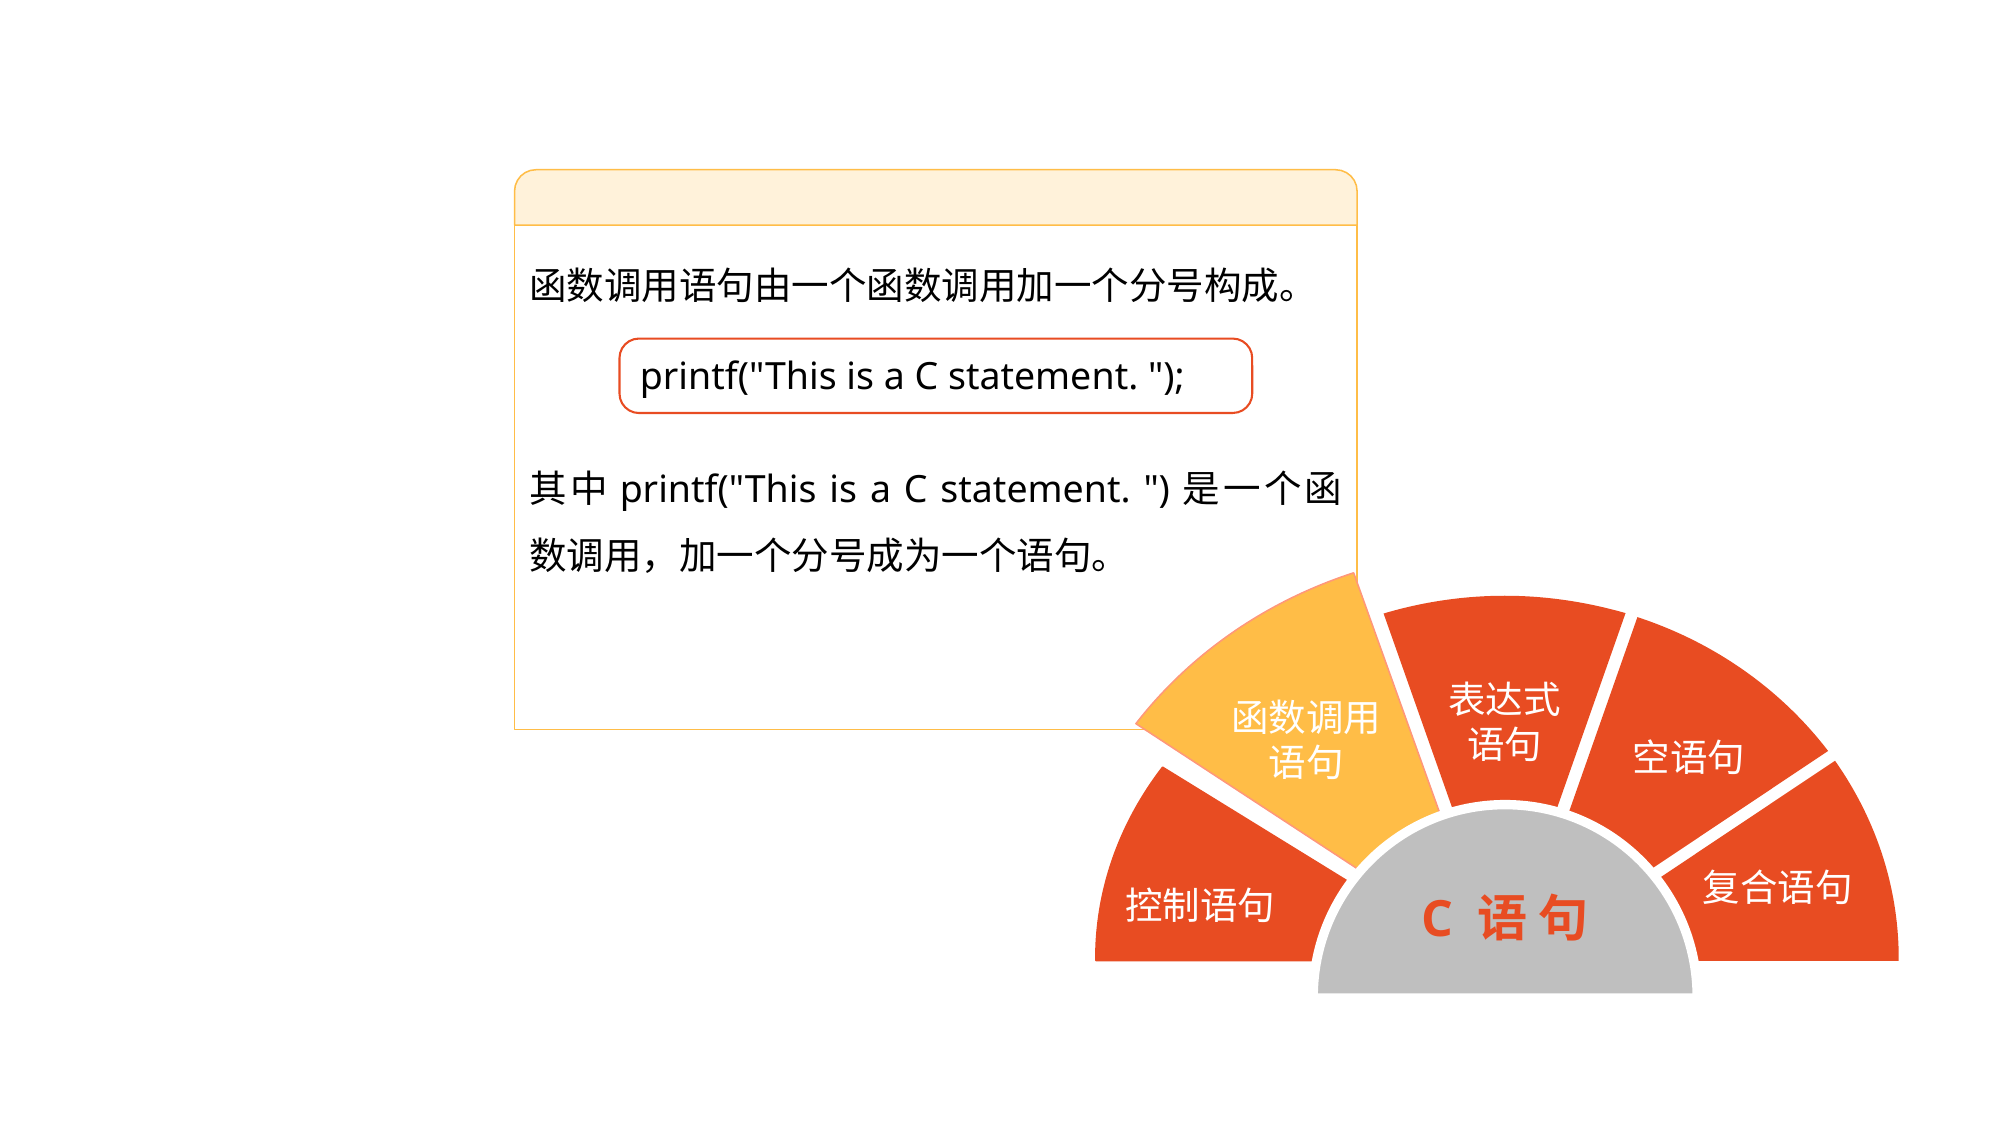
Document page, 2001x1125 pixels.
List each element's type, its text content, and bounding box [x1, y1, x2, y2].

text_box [1095, 572, 1899, 999]
text_box 函数调用语句由一个函数调用加一个分号构成。 其中printf("This is a C statement. ")是一个函数调用，加一个分号成为一个语句。 [514, 226, 1358, 730]
text_box printf("This is a C statement. "); [618, 337, 1254, 415]
text_box [514, 169, 1358, 226]
